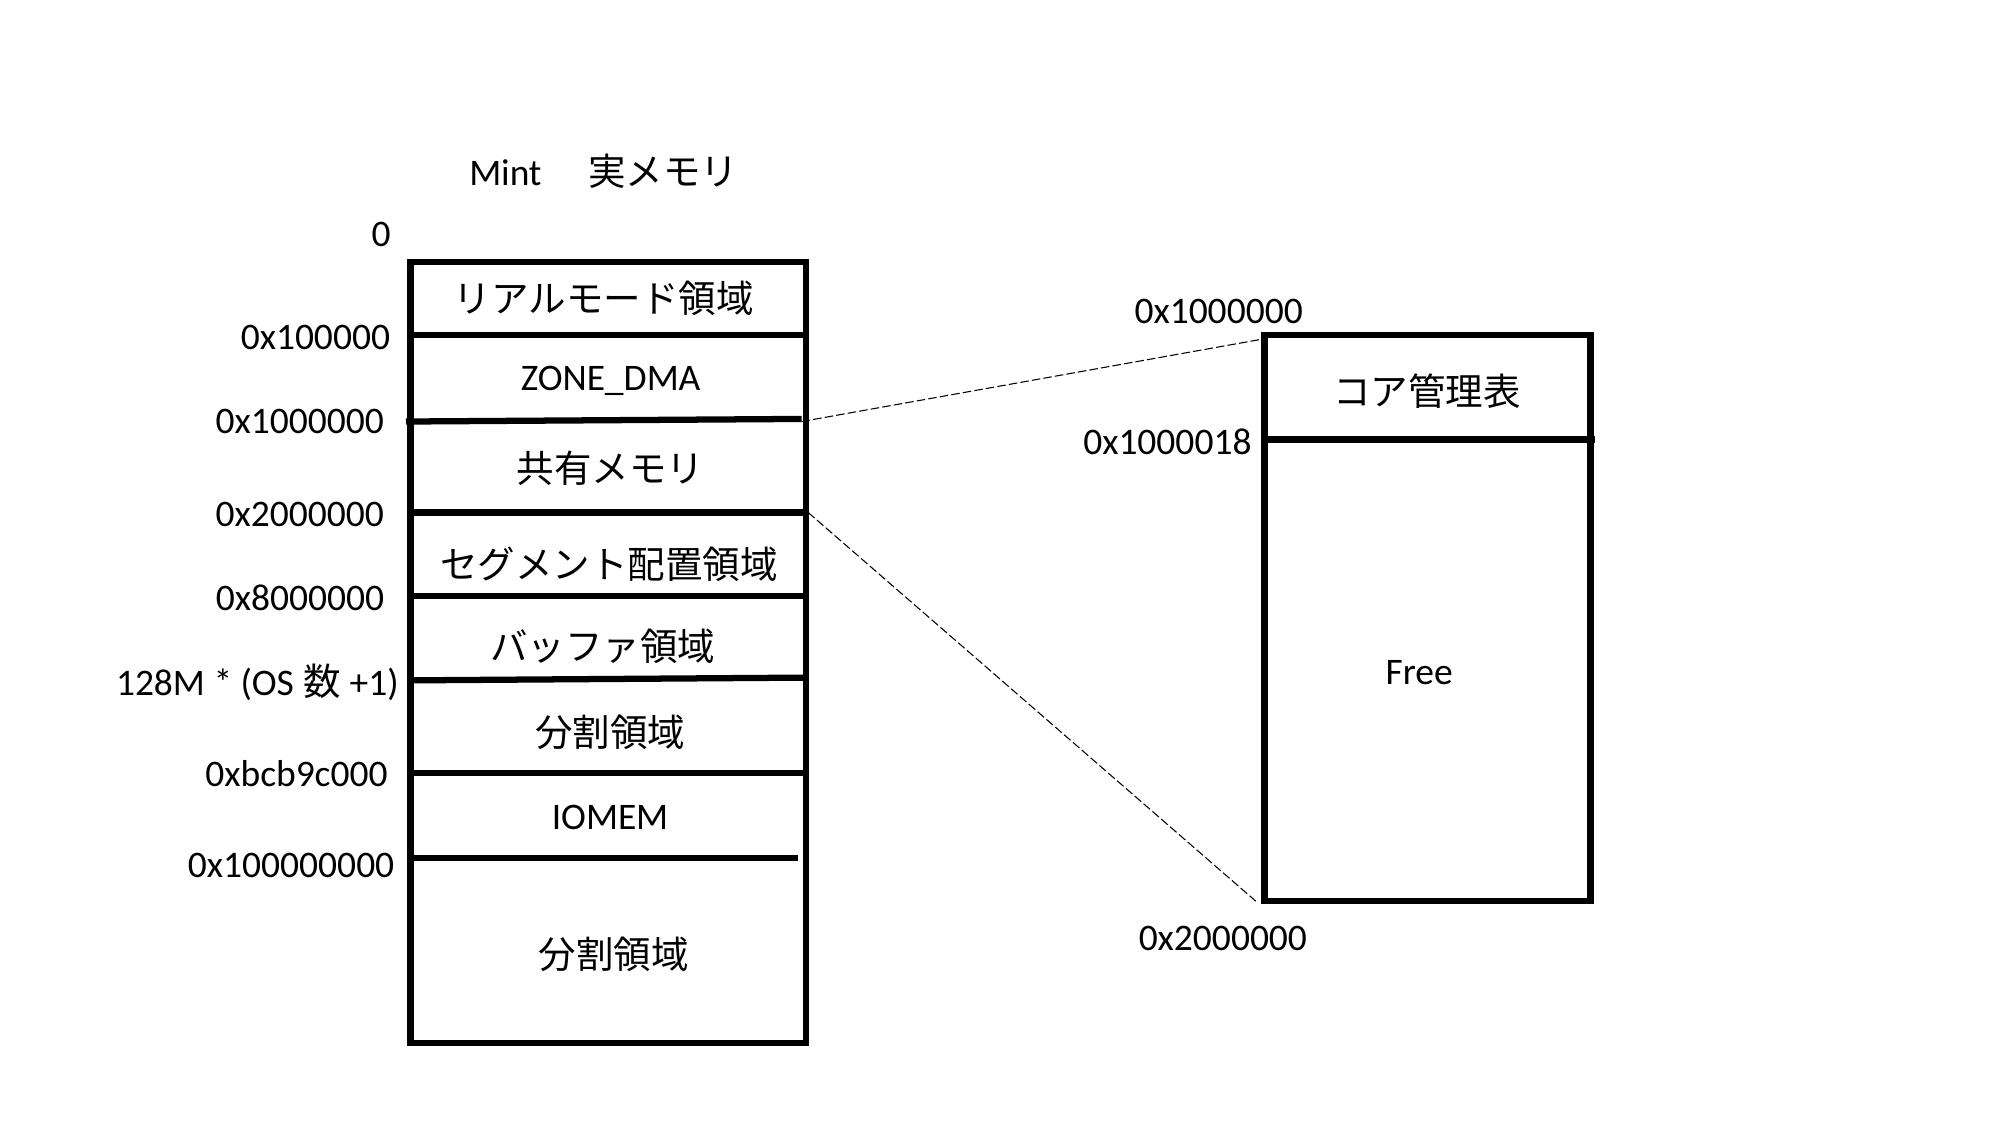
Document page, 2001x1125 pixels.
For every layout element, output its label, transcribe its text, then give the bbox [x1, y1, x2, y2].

text_box セグメント配置領域 [425, 533, 793, 593]
text_box 0x1000000 [1119, 278, 1318, 338]
text_box 0x2000000 [1123, 905, 1322, 965]
text_box 0 [356, 201, 406, 261]
text_box 0x100000000 [173, 832, 410, 893]
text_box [808, 512, 1256, 902]
text_box ああああ [409, 422, 807, 677]
text_box [1264, 440, 1591, 902]
text_box Mint 実メモリ [454, 140, 753, 201]
text_box ああああ [409, 681, 807, 1044]
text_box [409, 677, 809, 681]
text_box 0xbcb9c000 [190, 741, 403, 802]
text_box 0x1000000 [200, 388, 399, 449]
text_box リアルモード領域 [439, 267, 769, 327]
text_box 0x2000000 [200, 482, 399, 542]
text_box 0x1000018 [1068, 409, 1267, 470]
text_box Free [1370, 640, 1468, 700]
text_box 0x8000000 [201, 565, 400, 626]
text_box コア管理表 [1318, 360, 1536, 421]
text_box 0x100000 [226, 304, 405, 365]
text_box ZONE_DMA [506, 345, 716, 406]
text_box バッファ領域 [475, 615, 731, 675]
text_box IOMEM [537, 784, 684, 845]
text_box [801, 338, 1265, 422]
text_box [1265, 334, 1591, 436]
text_box 128M * (OS数+1) [101, 650, 414, 711]
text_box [405, 418, 801, 422]
text_box 分割領域 [520, 701, 701, 762]
text_box ああああ [409, 261, 807, 418]
text_box 共有メモリ [501, 438, 719, 498]
text_box 分割領域 [523, 924, 704, 984]
